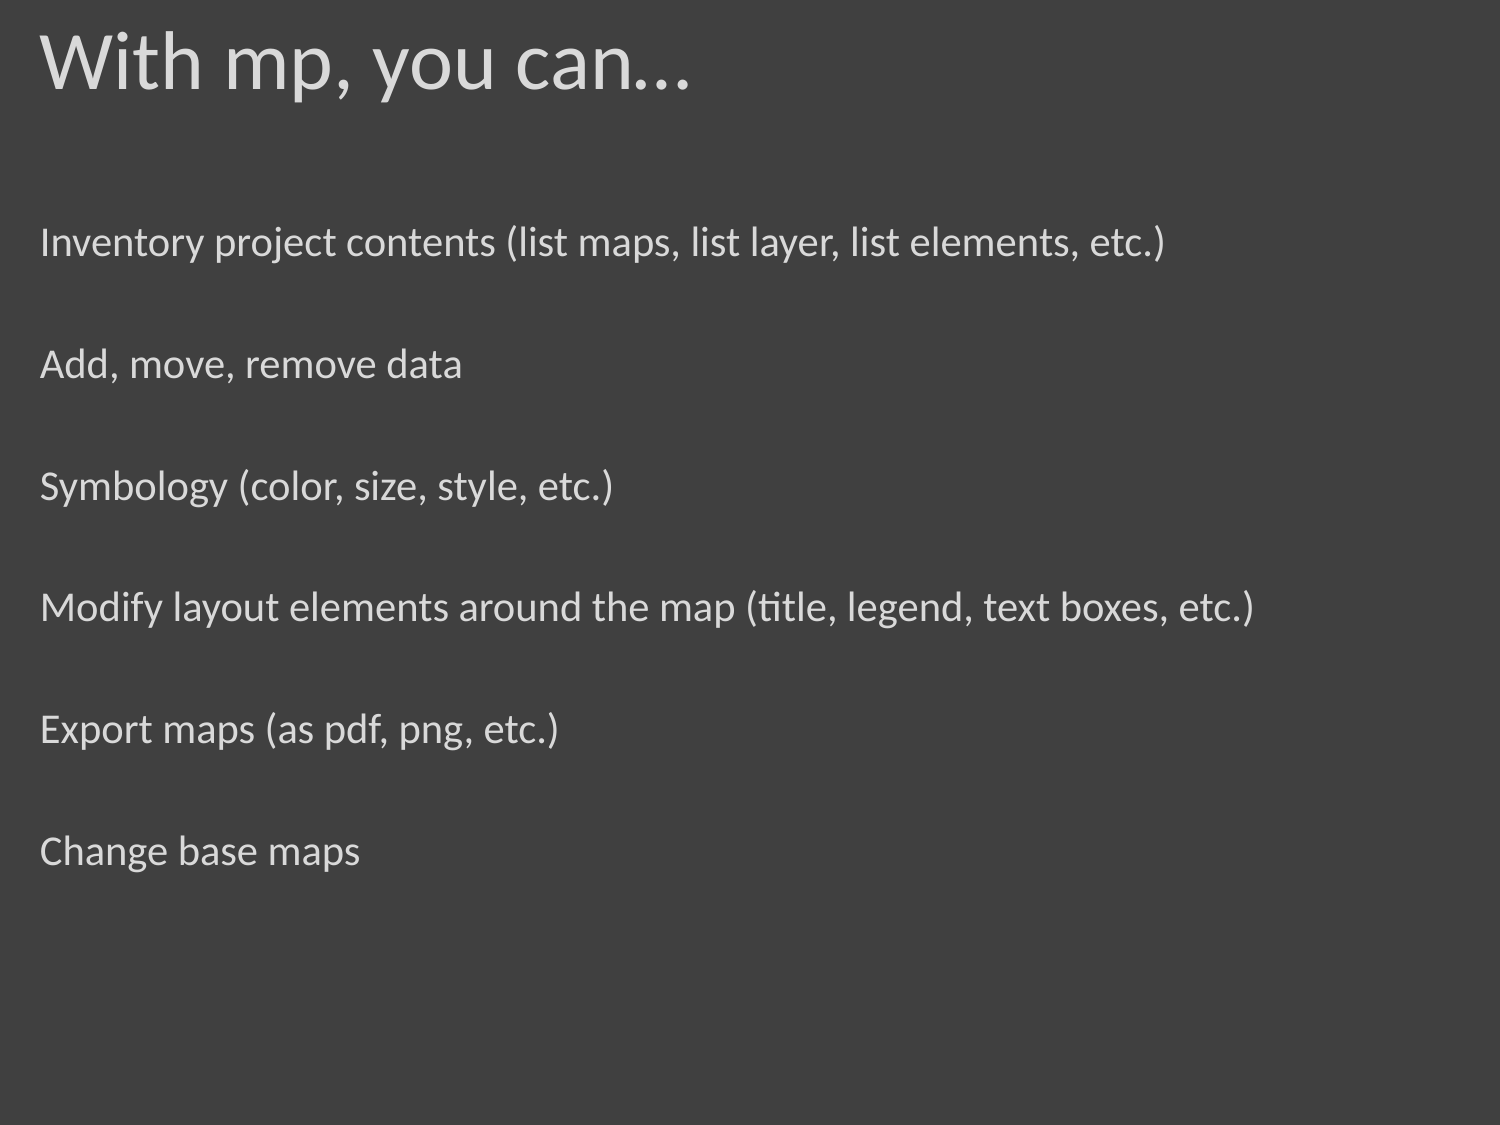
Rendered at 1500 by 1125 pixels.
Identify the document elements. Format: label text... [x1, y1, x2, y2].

title With mp, you can… [24, 24, 1338, 100]
list Inventory project contents (list maps, list layer, list elements, etc.) Add, move, remove data Symbology (color, size, style, etc.) Modify layout elements around the map (title, legend, text boxes, etc.) Export maps (as pdf, png, etc.) Change base maps [24, 212, 1450, 888]
